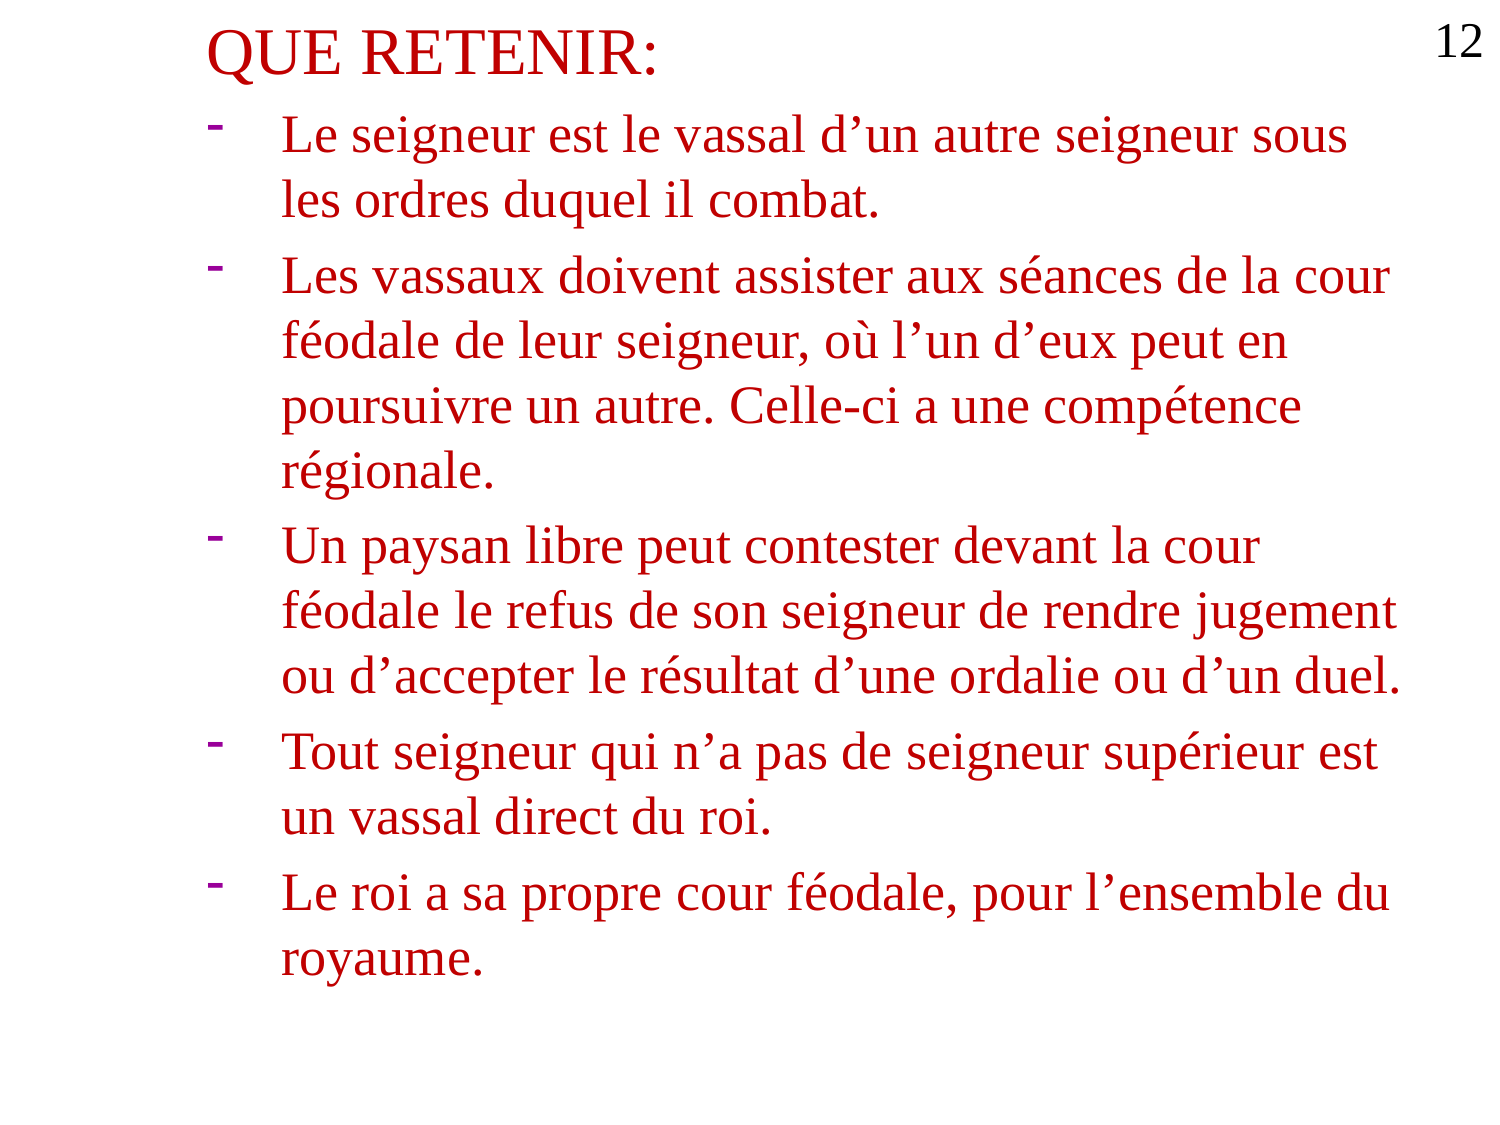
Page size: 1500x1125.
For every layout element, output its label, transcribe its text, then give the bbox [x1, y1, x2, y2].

slide_number 12 [1436, 0, 1500, 63]
list QUE RETENIR: Le seigneur est le vassal d’un autre seigneur sous les ordres duquel il combat. Les vassaux doivent assister aux séances de la cour féodale de leur seigneur, où l’un d’eux peut en poursuivre un autre. Celle-ci a une compétence régionale. Un paysan libre peut contester devant la cour féodale le refus de son seigneur de rendre jugement ou d’accepter le résultat d’une ordalie ou d’un duel. Tout seigneur qui n’a pas de seigneur supérieur est un vassal direct du roi. Le roi a sa propre cour féodale, pour l’ensemble du royaume. [40, 0, 1436, 1125]
